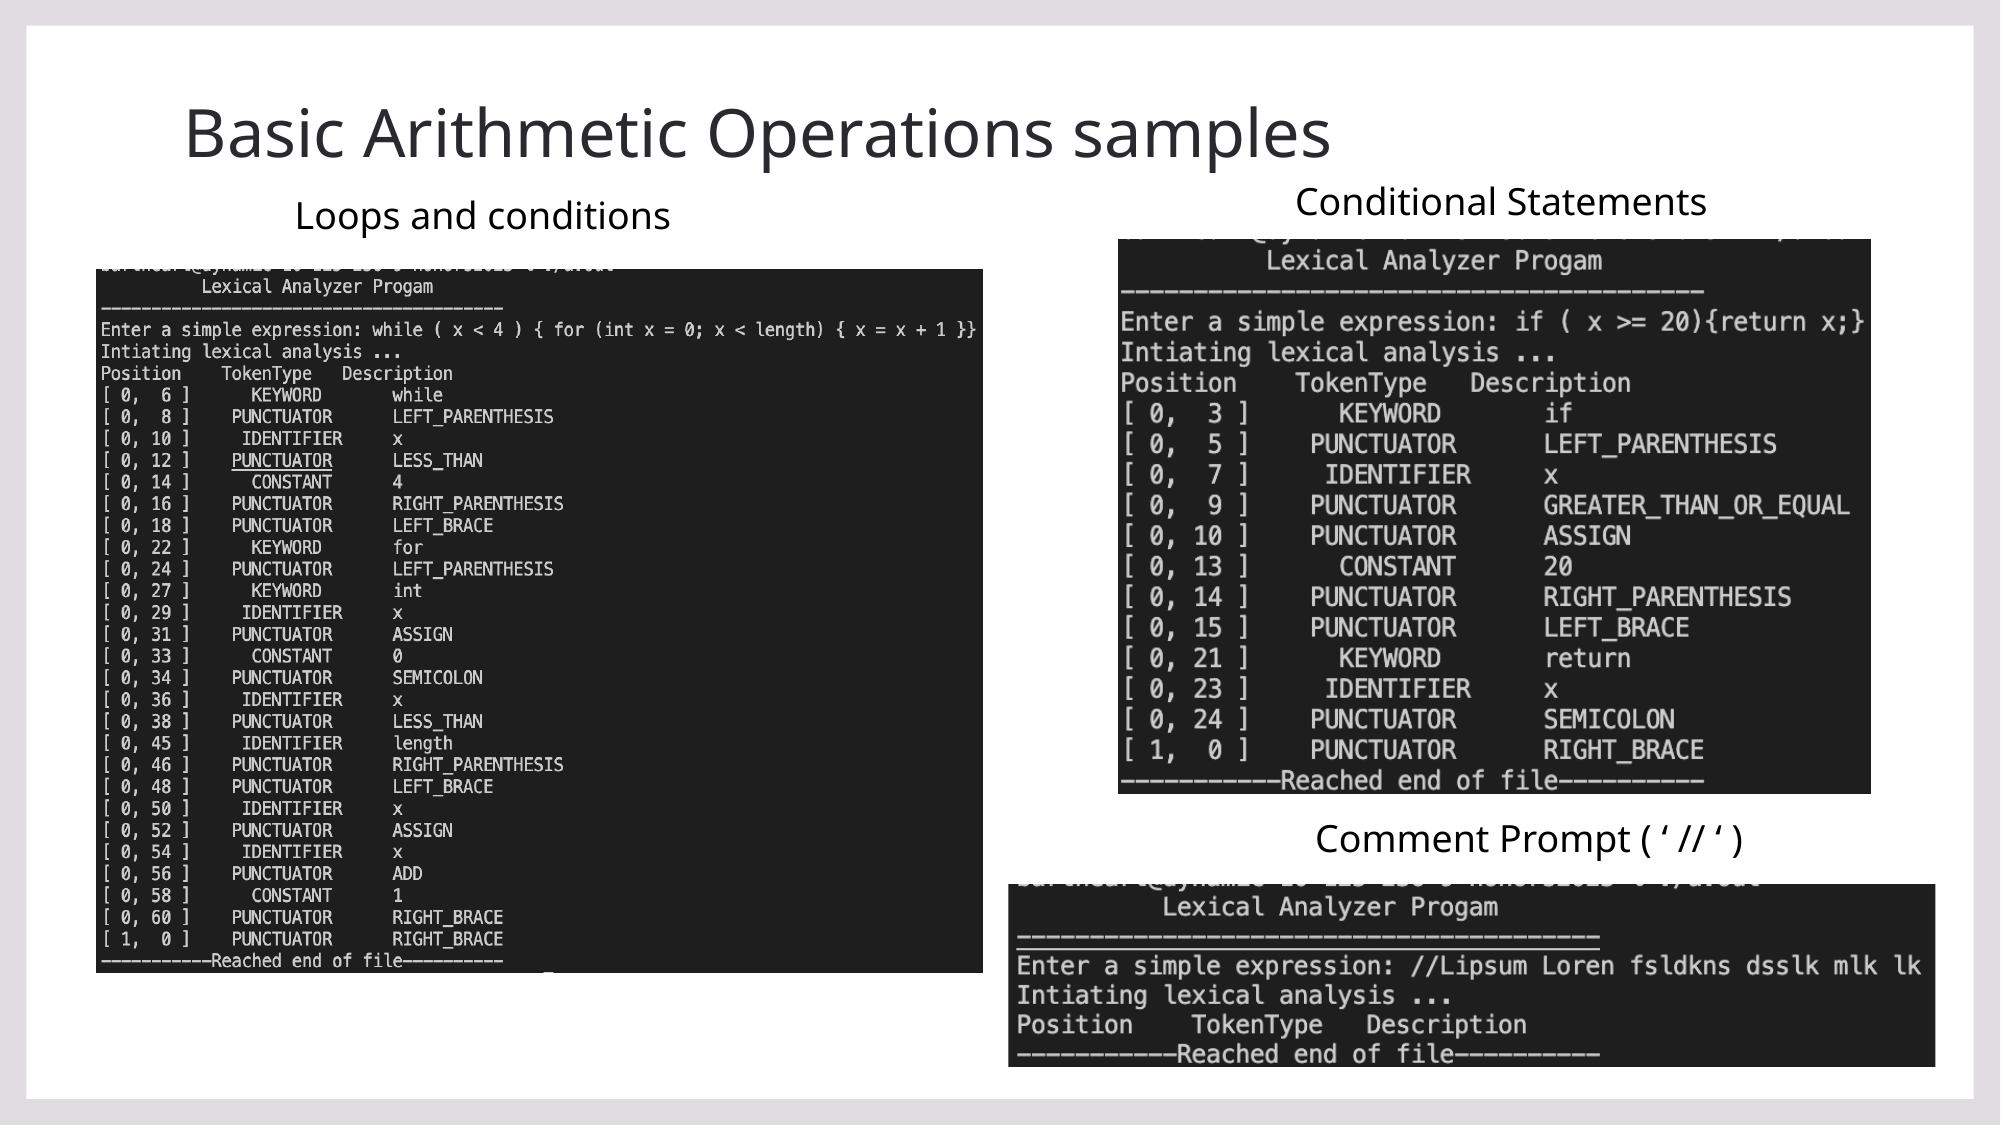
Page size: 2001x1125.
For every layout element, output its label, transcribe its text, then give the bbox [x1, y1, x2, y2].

picture [1008, 881, 1936, 1067]
text_box [1000, 178, 1832, 921]
text_box Comment Prompt ( ‘ // ‘ ) [1300, 807, 1987, 868]
text_box Conditional Statements [1280, 170, 1723, 231]
text_box Loops and conditions [279, 184, 687, 245]
picture [1118, 239, 1871, 794]
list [96, 269, 983, 973]
title Basic Arithmetic Operations samples [168, 0, 1832, 178]
text_box [168, 156, 1000, 1027]
